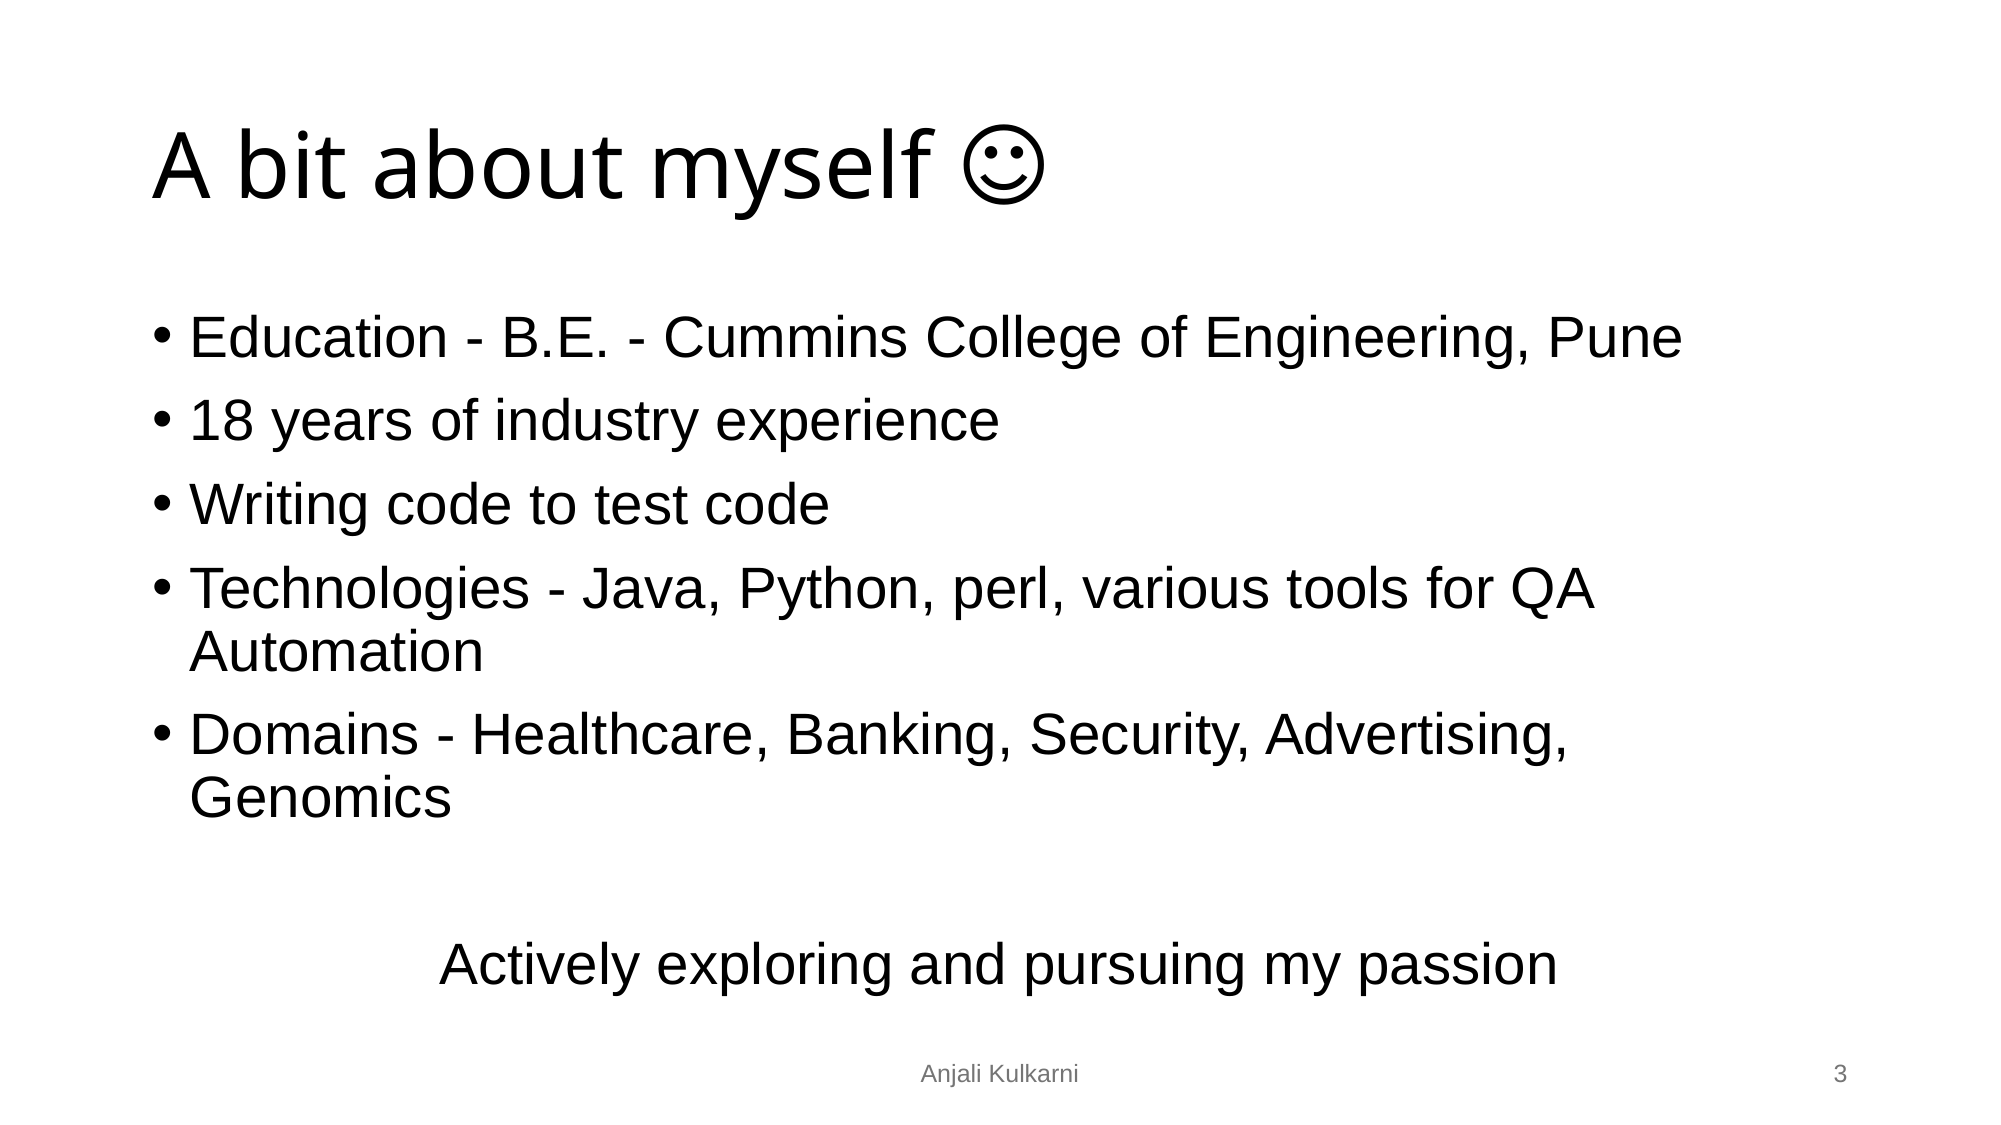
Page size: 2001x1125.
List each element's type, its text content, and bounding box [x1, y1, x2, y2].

slide_number ‹#› [1412, 1042, 1863, 1103]
footer Anjali Kulkarni [662, 1042, 1338, 1103]
list Education - B.E. - Cummins College of Engineering, Pune 18 years of industry experience Writing code to test code Technologies - Java, Python, perl, various tools for QA Automation Domains - Healthcare, Banking, Security, Advertising, Genomics Actively exploring and pursuing my passion [137, 299, 1863, 1014]
title A bit about myself ☺ [137, 59, 1863, 278]
